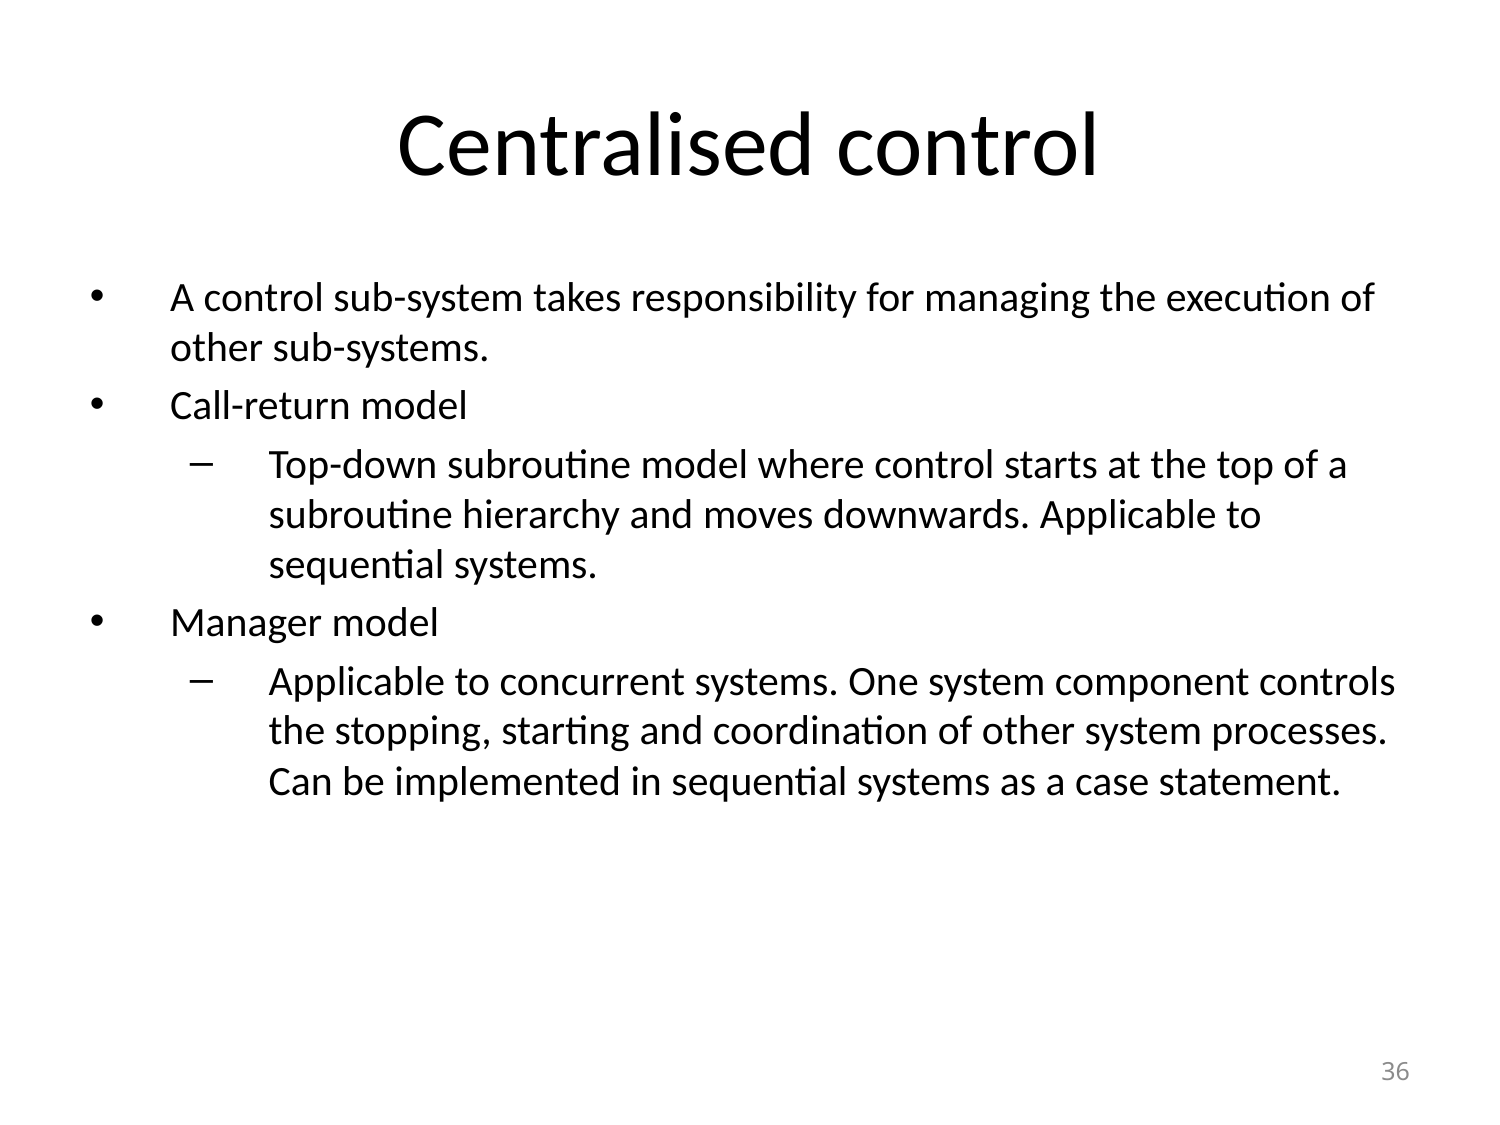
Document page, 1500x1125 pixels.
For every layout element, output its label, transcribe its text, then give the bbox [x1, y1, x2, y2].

slide_number 36 [1074, 1042, 1425, 1103]
title Centralised control [75, 45, 1425, 233]
list A control sub-system takes responsibility for managing the execution of other sub-systems. Call-return model Top-down subroutine model where control starts at the top of a subroutine hierarchy and moves downwards. Applicable to sequential systems. Manager model Applicable to concurrent systems. One system component controls the stopping, starting and coordination of other system processes. Can be implemented in sequential systems as a case statement. [75, 262, 1425, 1005]
